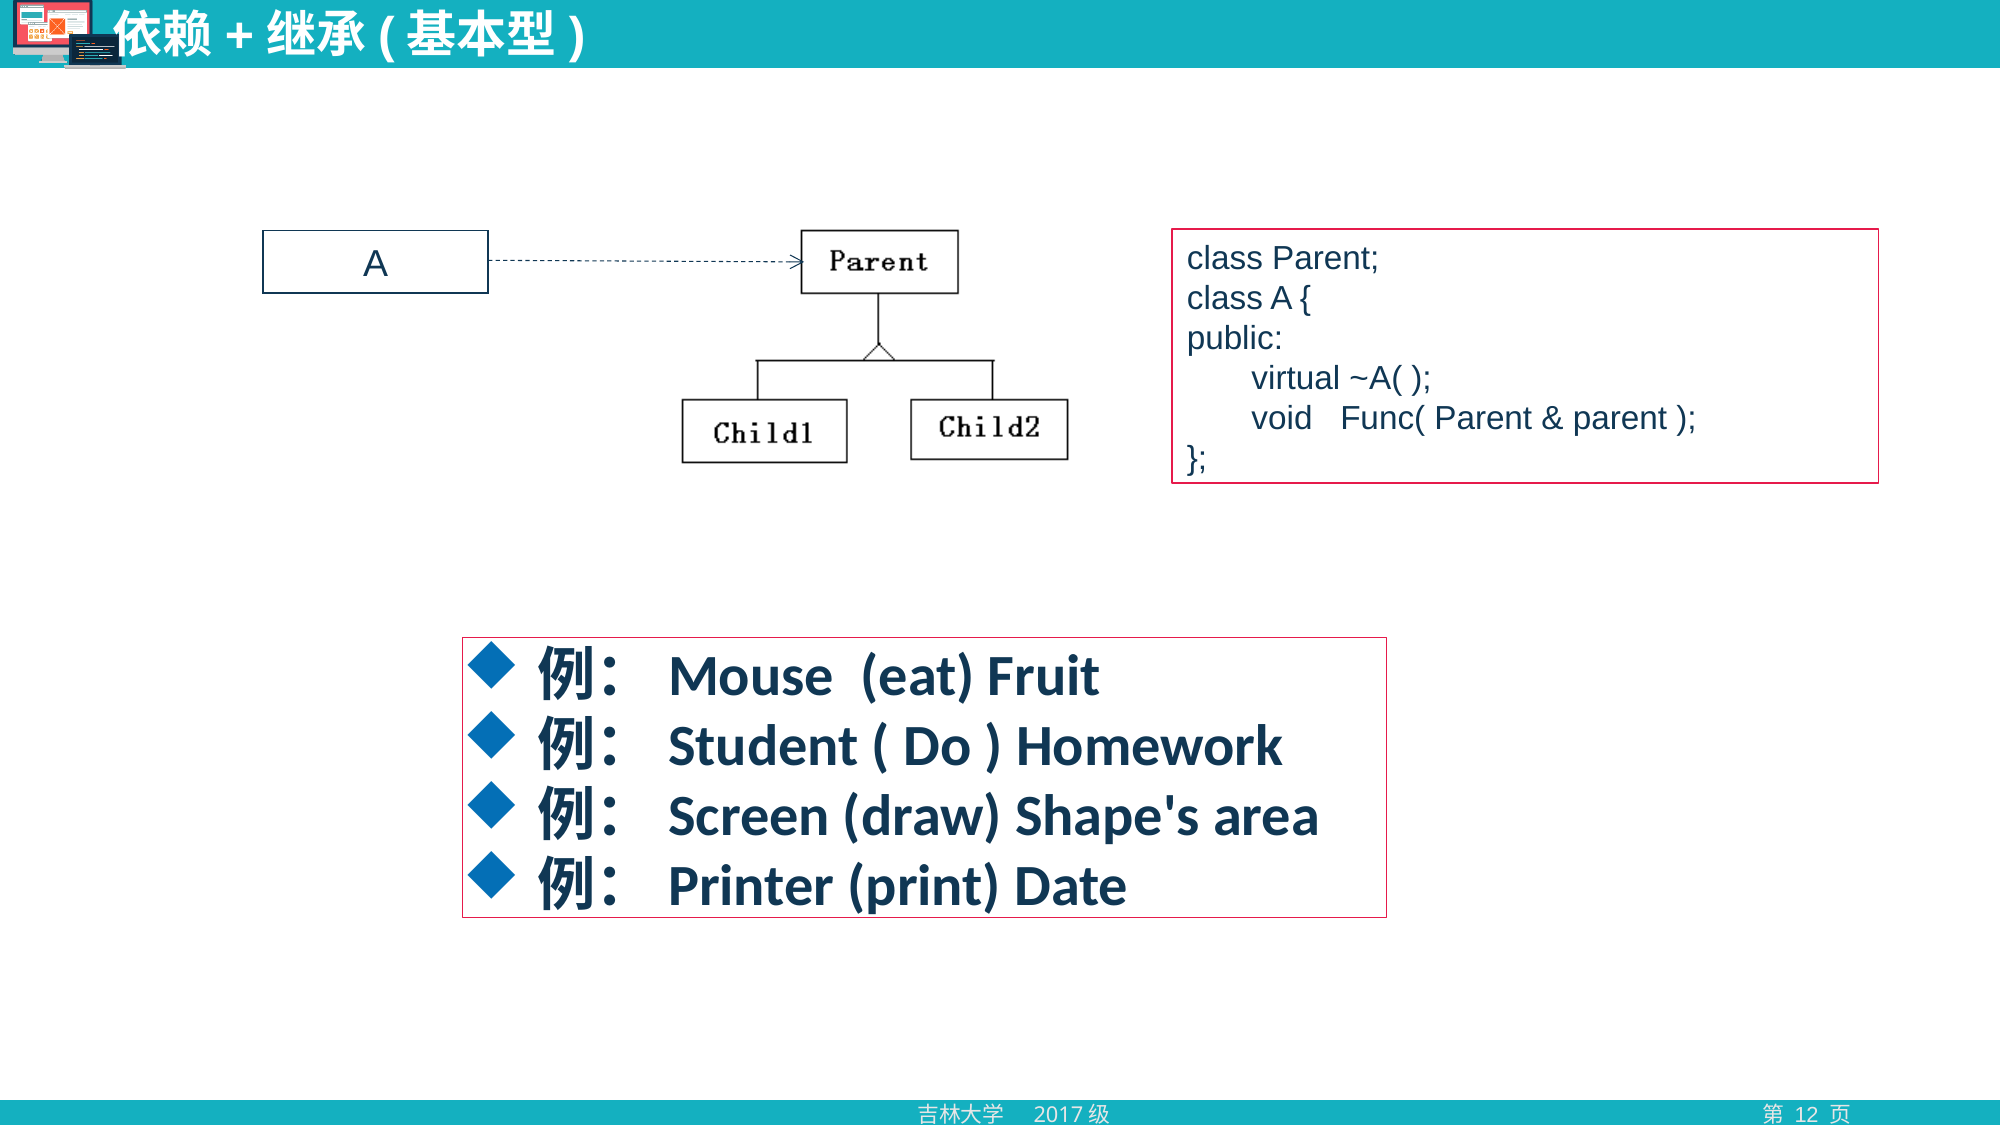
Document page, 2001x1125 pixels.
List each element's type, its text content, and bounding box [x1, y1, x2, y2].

text_box A [263, 230, 489, 294]
text_box 例：Mouse (eat) Fruit 例：Student ( Do ) Homework 例：Screen (draw) Shape's area 例：Printer (print) Date [462, 637, 1387, 918]
text_box class Parent; class A { public: virtual ~A( ); void Func( Parent & parent ); }; [1172, 229, 1879, 484]
title 依赖+继承(基本型) [97, 0, 1895, 71]
picture [13, 0, 97, 69]
picture [668, 216, 1089, 476]
